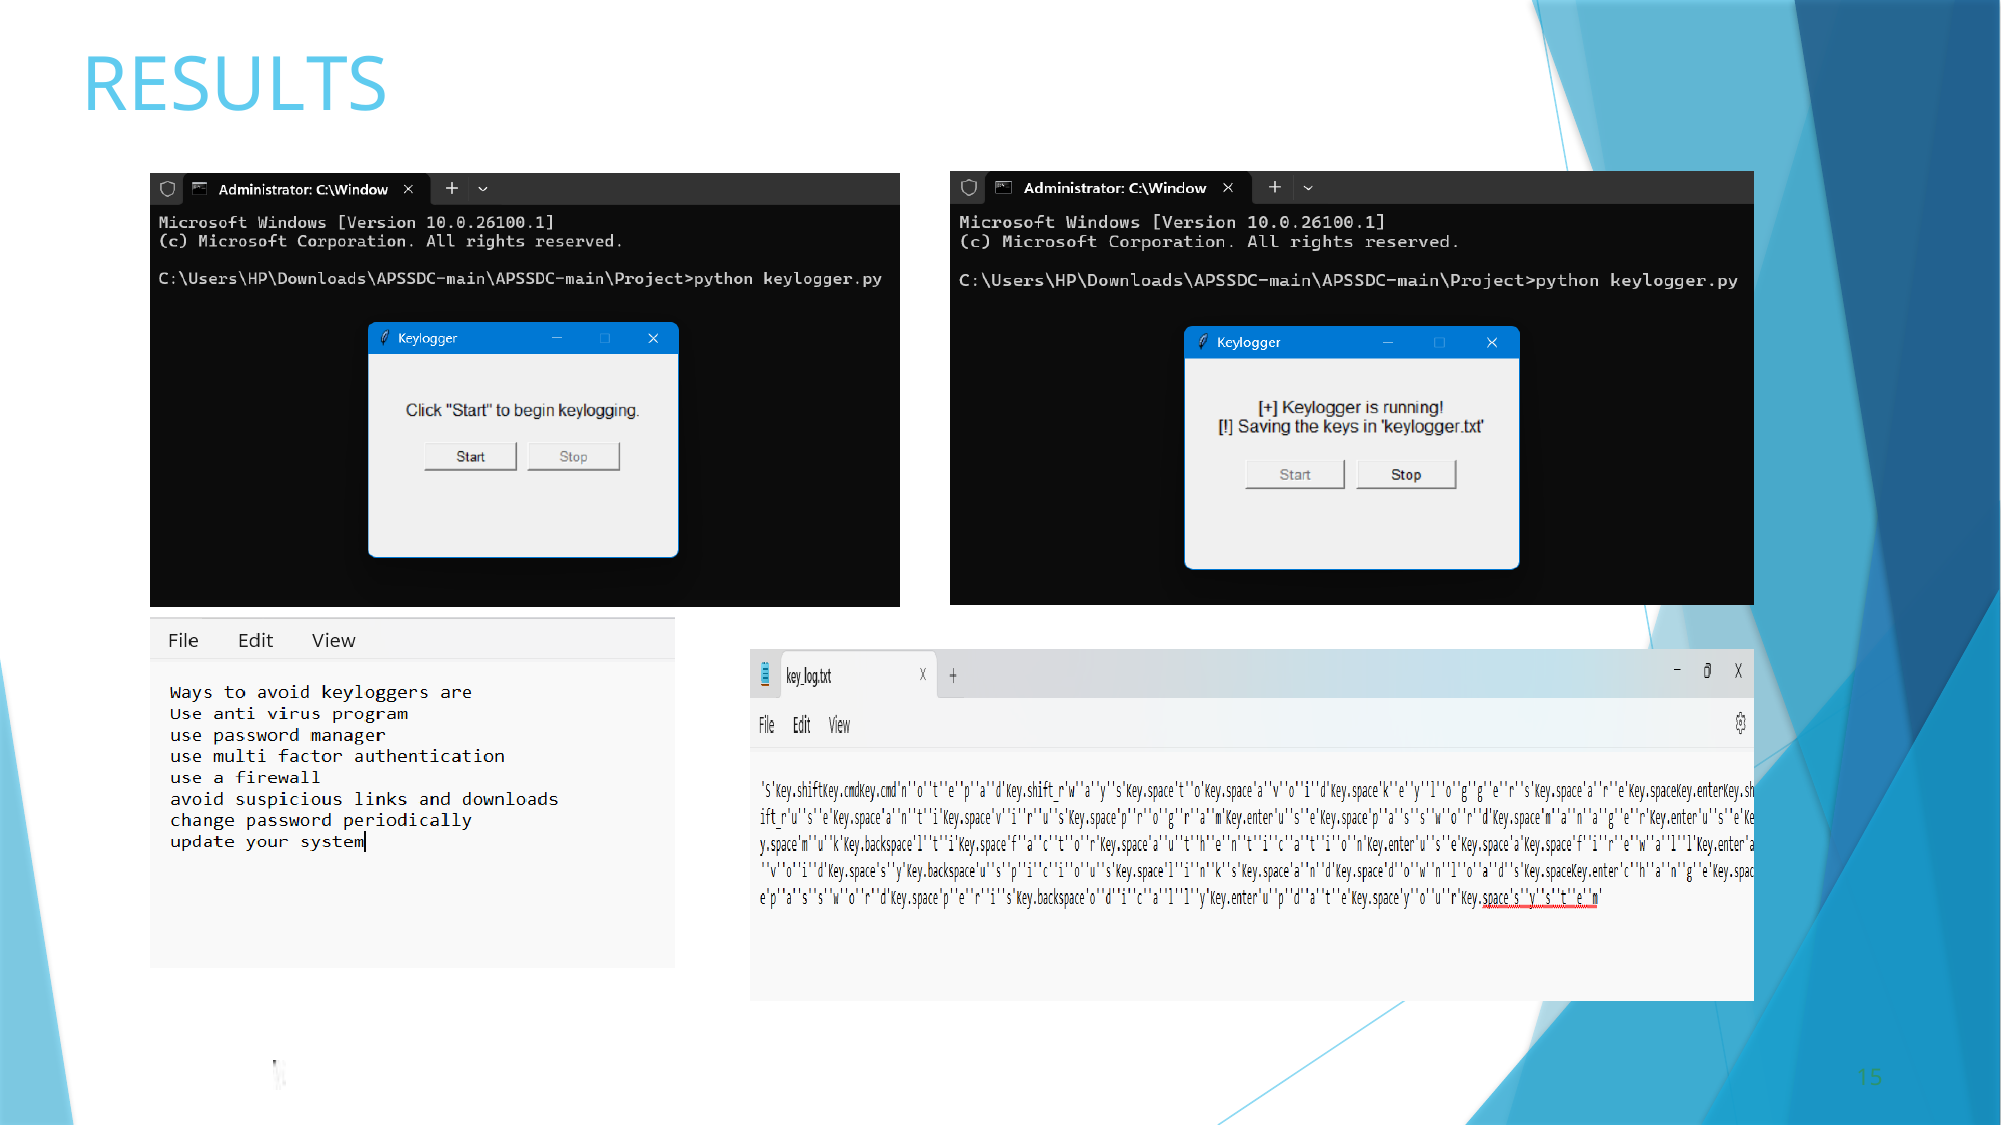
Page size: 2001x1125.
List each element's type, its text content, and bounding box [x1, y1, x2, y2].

picture [149, 173, 901, 608]
picture [272, 1060, 287, 1091]
text_box 15 [1849, 1061, 1888, 1095]
picture [949, 171, 1754, 606]
picture [149, 616, 676, 969]
title RESULTS [79, 33, 480, 224]
picture [749, 649, 1754, 1001]
